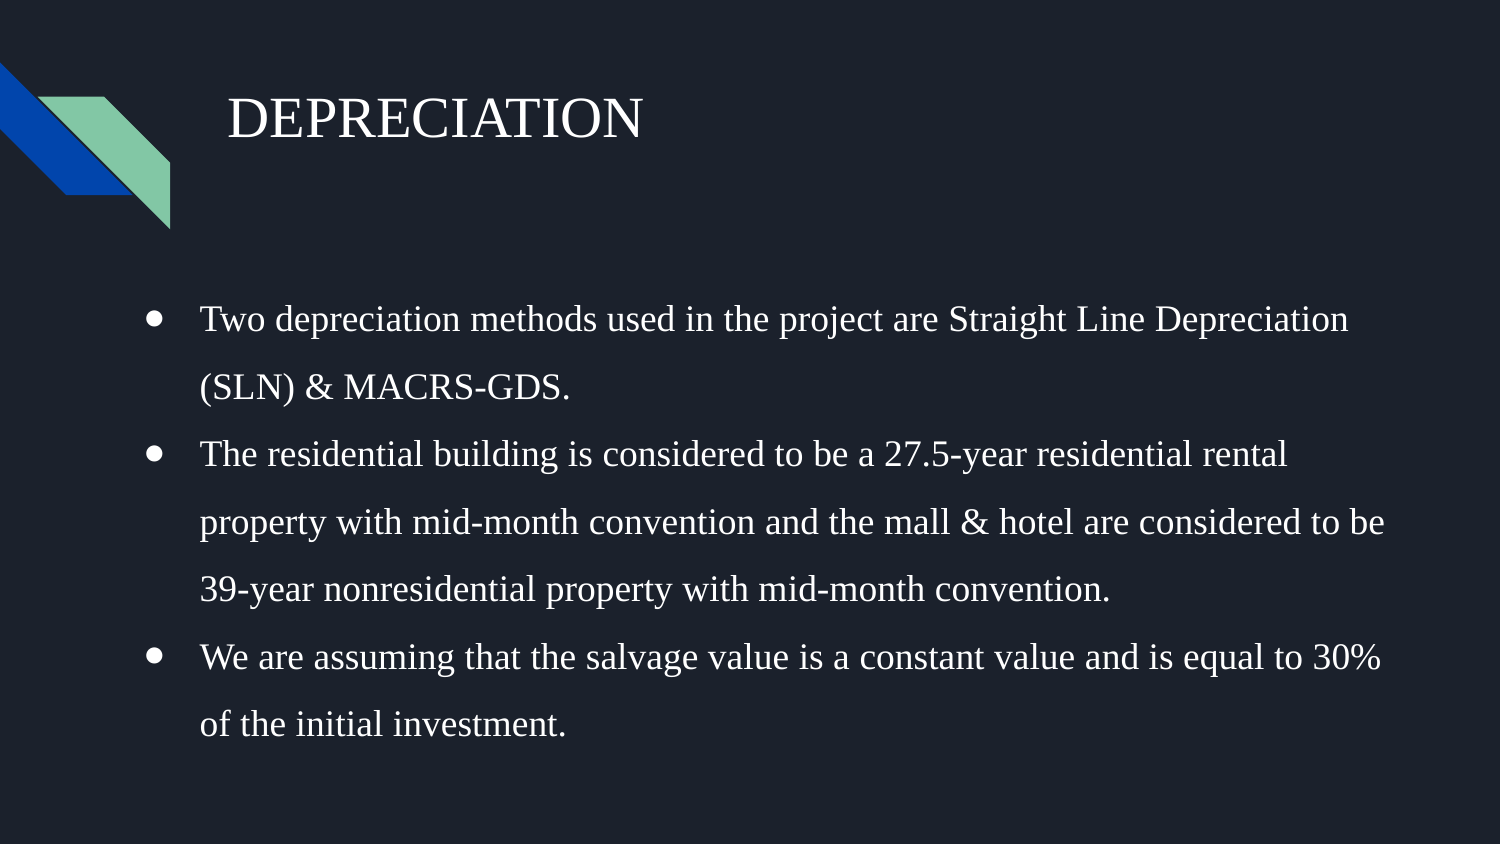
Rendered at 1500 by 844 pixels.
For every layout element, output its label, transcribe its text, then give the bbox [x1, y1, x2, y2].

list Two depreciation methods used in the project are Straight Line Depreciation (SLN) & MACRS-GDS. The residential building is considered to be a 27.5-year residential rental property with mid-month convention and the mall & hotel are considered to be 39-year nonresidential property with mid-month convention. We are assuming that the salvage value is a constant value and is equal to 30% of the initial investment. [109, 256, 1433, 806]
title DEPRECIATION [212, 64, 1368, 215]
